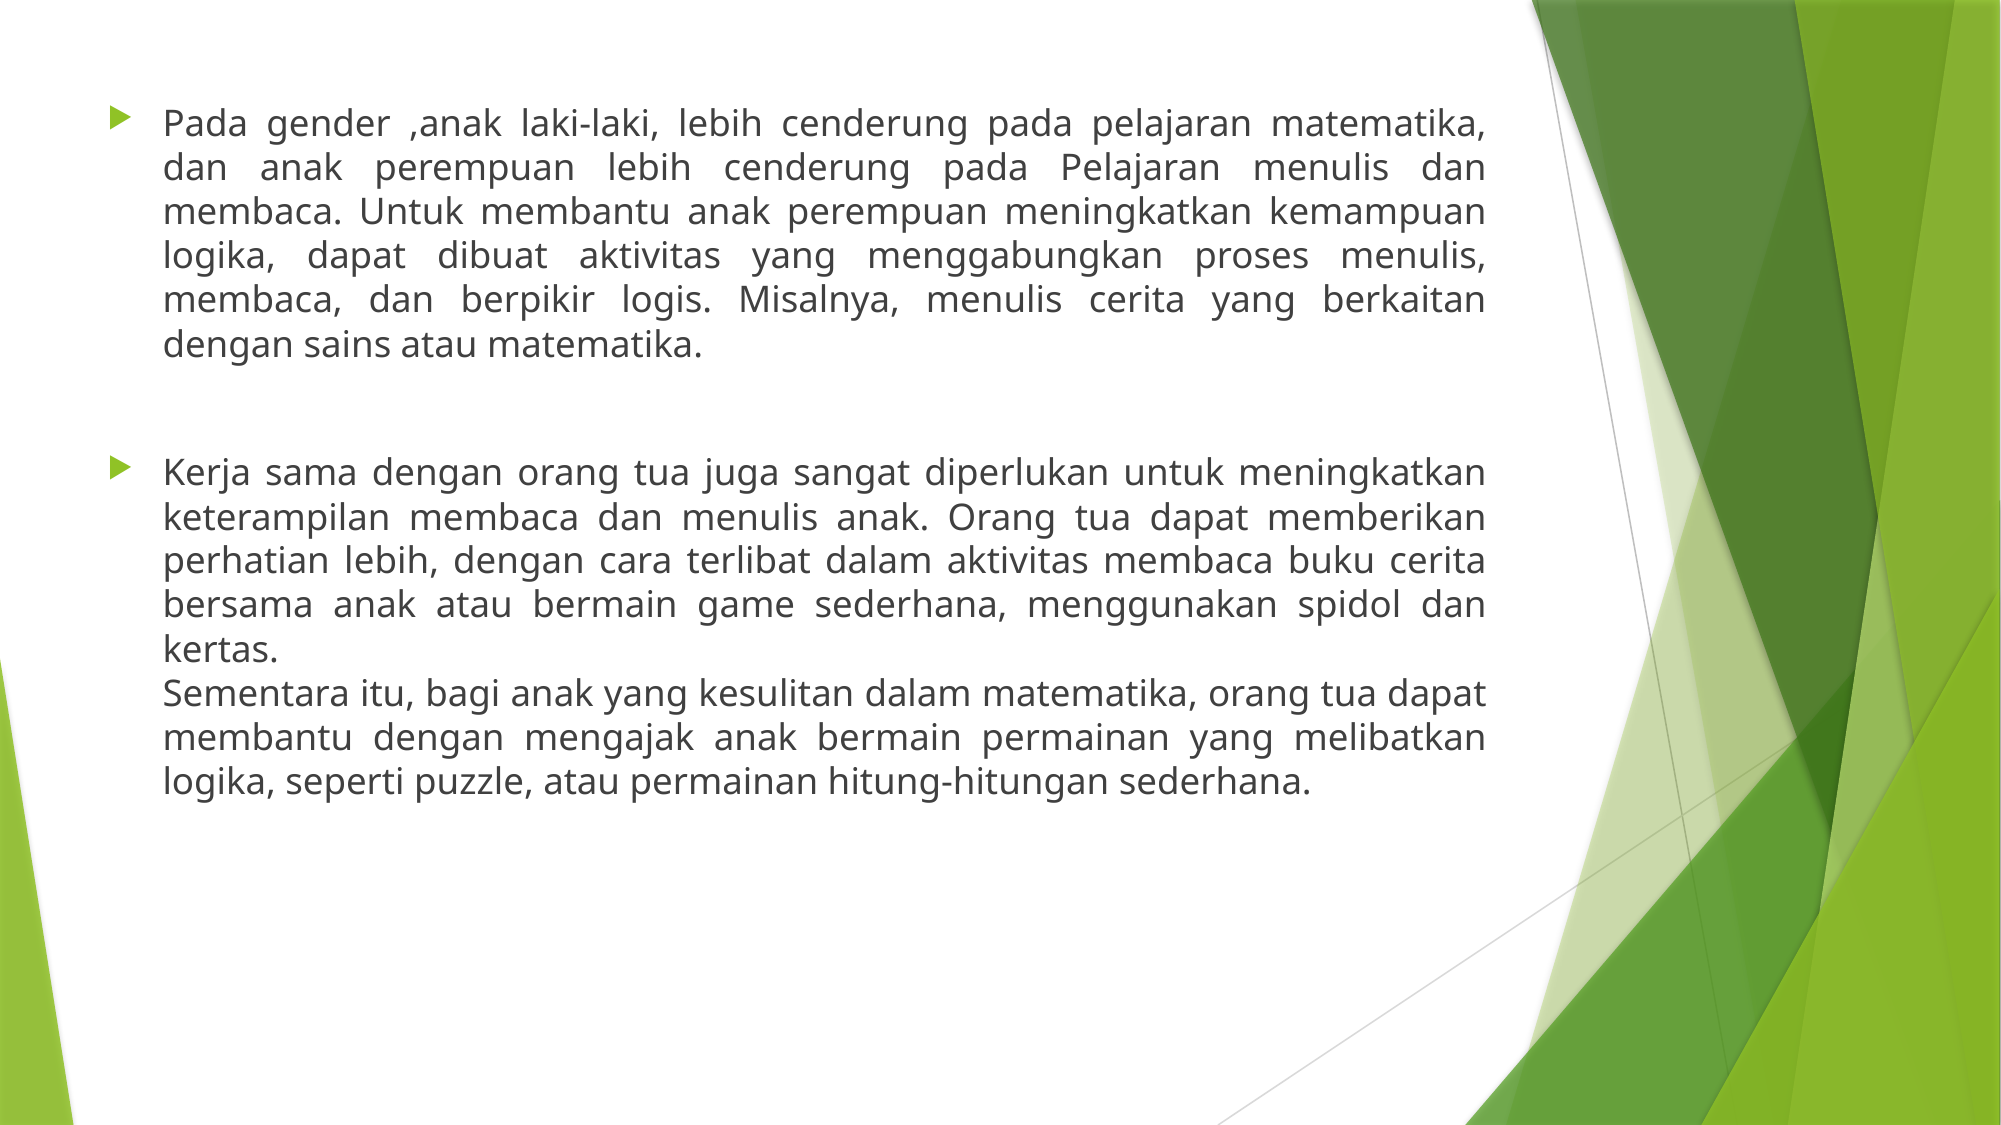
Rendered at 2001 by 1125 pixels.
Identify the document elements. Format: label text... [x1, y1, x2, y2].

list Pada gender ,anak laki-laki, lebih cenderung pada pelajaran matematika, dan anak perempuan lebih cenderung pada Pelajaran menulis dan membaca. Untuk membantu anak perempuan meningkatkan kemampuan logika, dapat dibuat aktivitas yang menggabungkan proses menulis, membaca, dan berpikir logis. Misalnya, menulis cerita yang berkaitan dengan sains atau matematika. Kerja sama dengan orang tua juga sangat diperlukan untuk meningkatkan keterampilan membaca dan menulis anak. Orang tua dapat memberikan perhatian lebih, dengan cara terlibat dalam aktivitas membaca buku cerita bersama anak atau bermain game sederhana, menggunakan spidol dan kertas. Sementara itu, bagi anak yang kesulitan dalam matematika, orang tua dapat membantu dengan mengajak anak bermain permainan yang melibatkan logika, seperti puzzle, atau permainan hitung-hitungan sederhana. [92, 92, 1503, 820]
